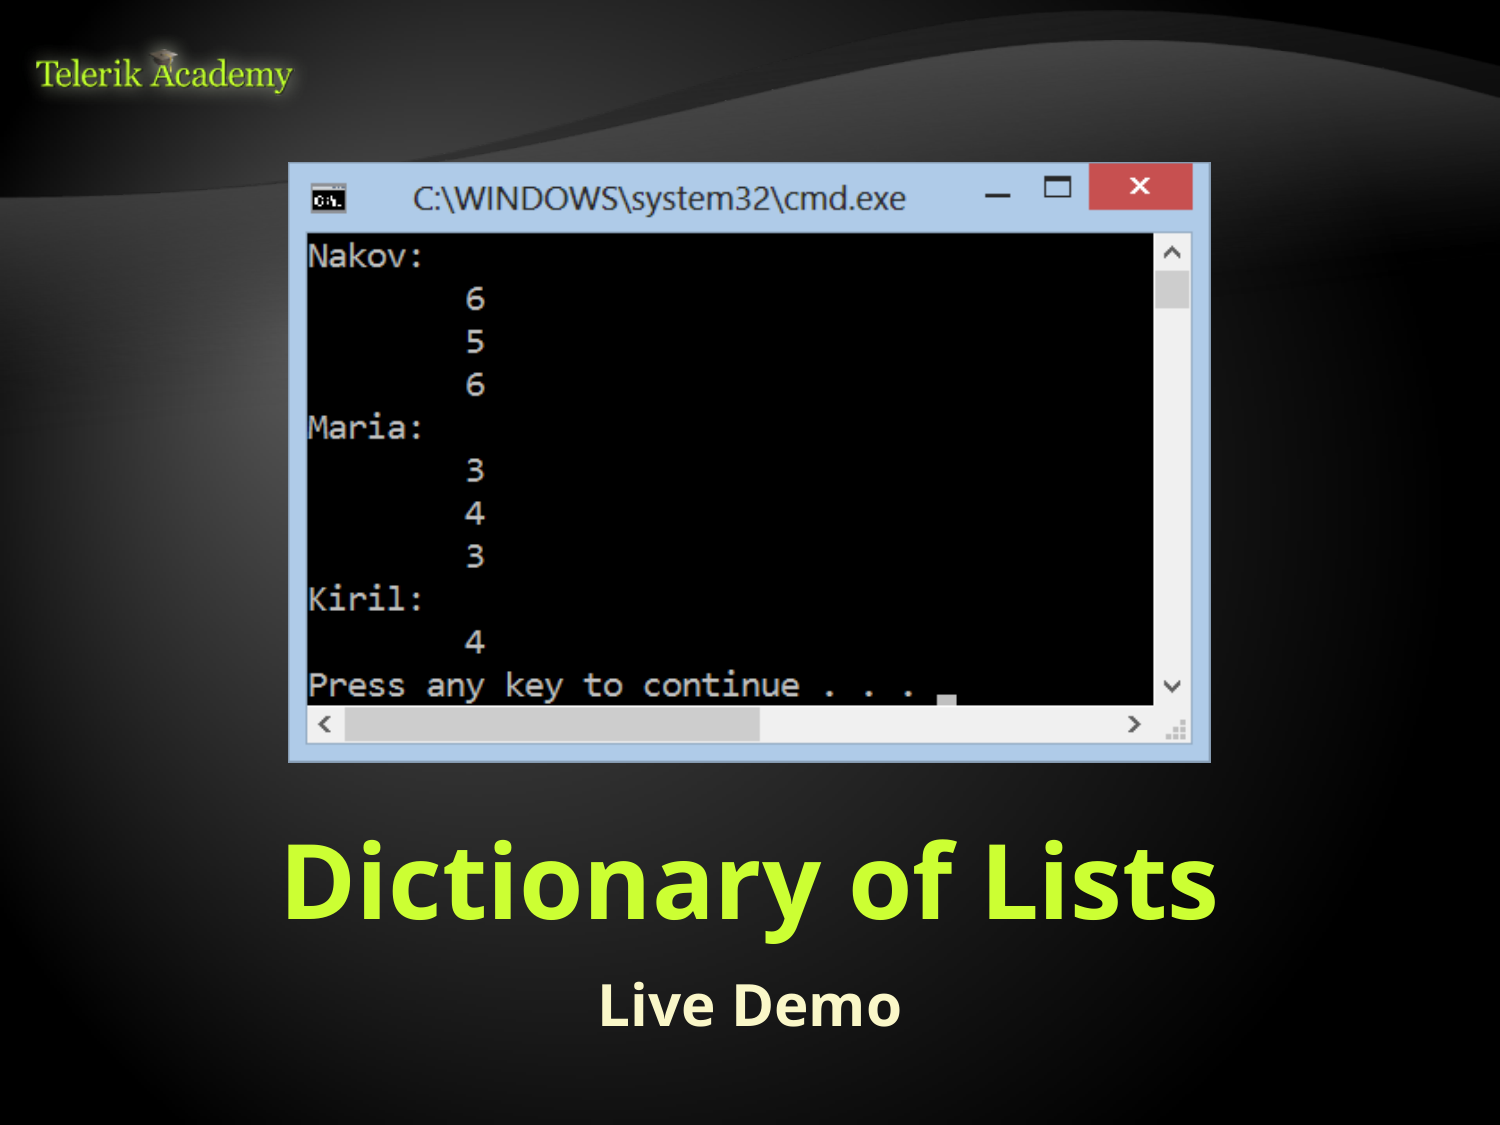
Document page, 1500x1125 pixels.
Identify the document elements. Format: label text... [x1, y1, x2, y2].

picture [0, 0, 1500, 1125]
title Dictionary of Lists [75, 825, 1425, 938]
subtitle Live Demo [75, 956, 1425, 1050]
